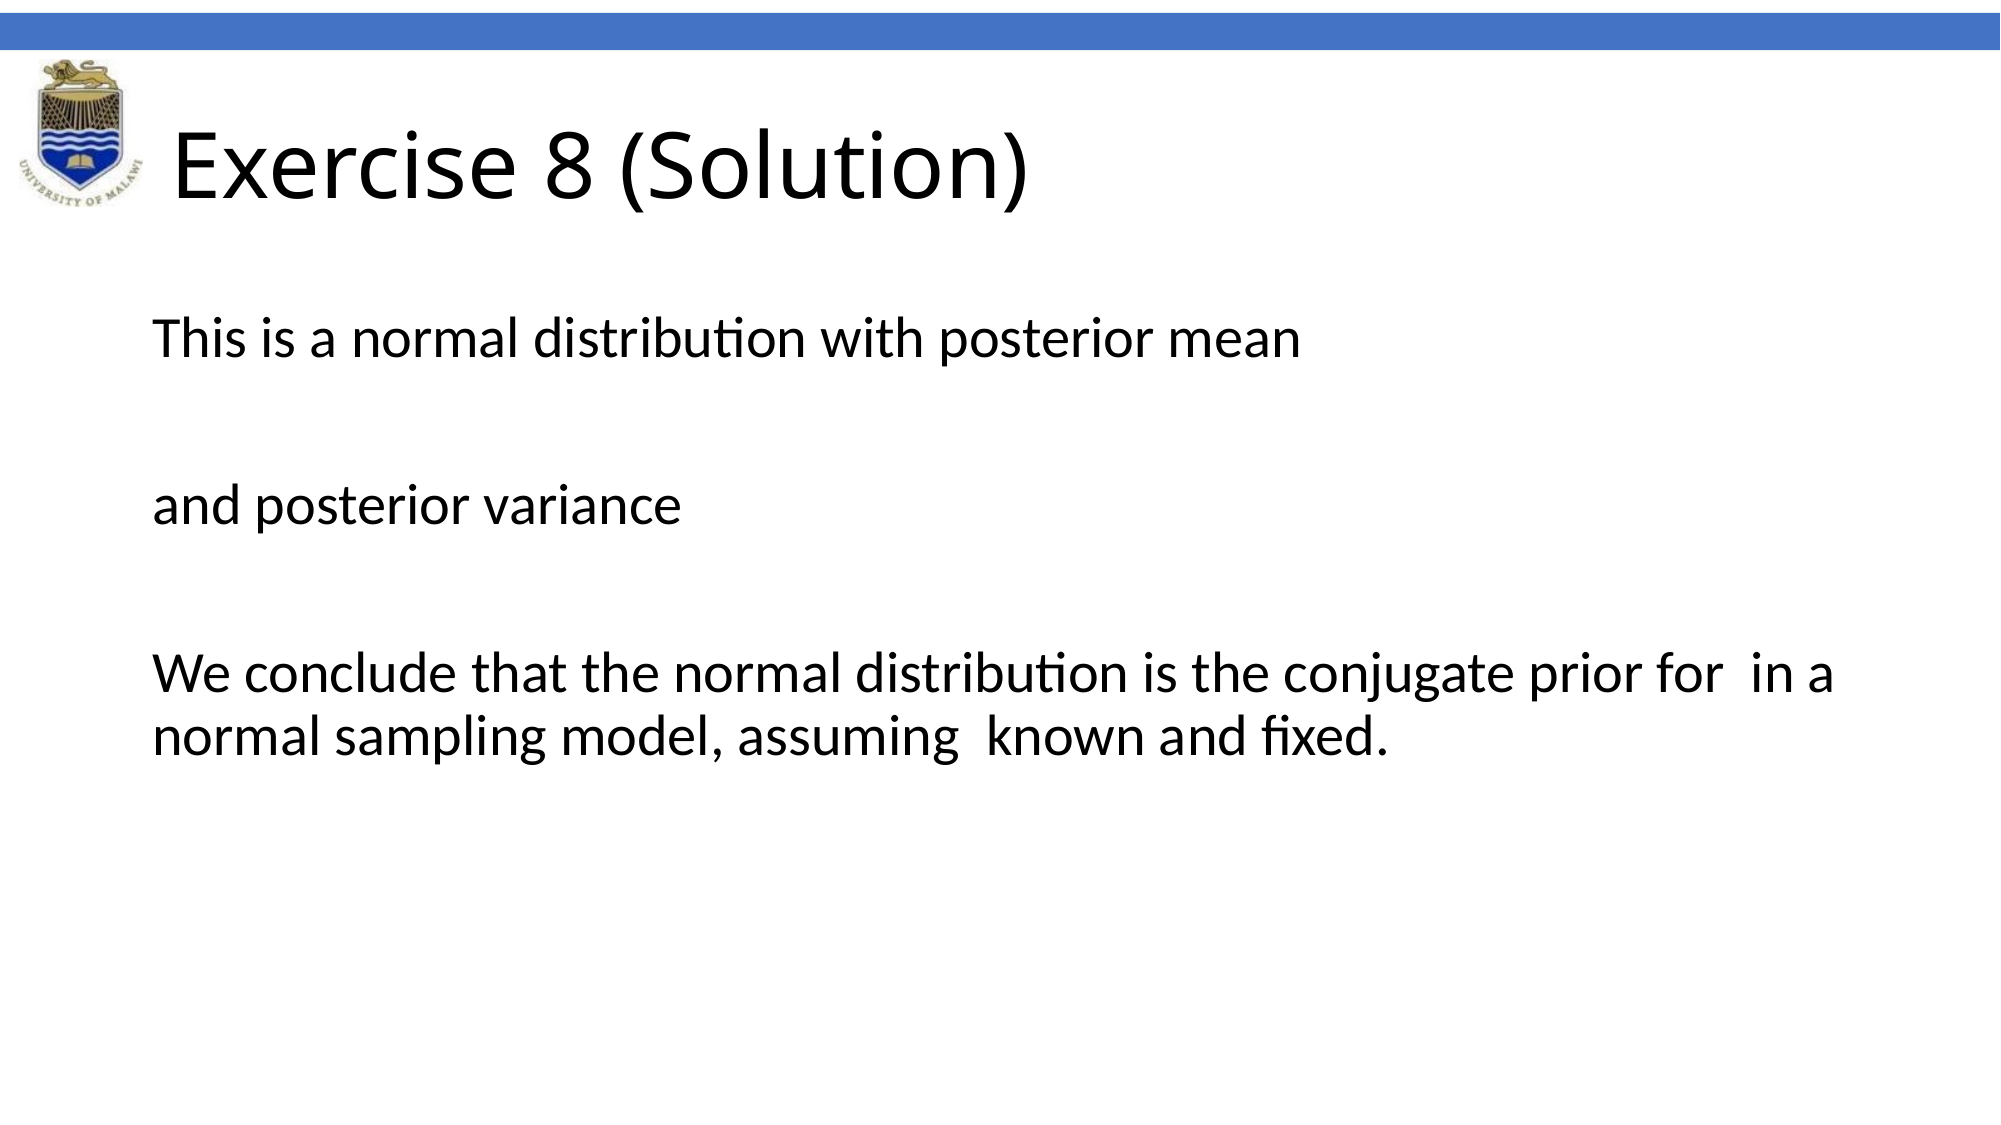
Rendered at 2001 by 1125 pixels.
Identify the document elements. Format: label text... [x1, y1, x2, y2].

title Exercise 8 (Solution) [155, 59, 1851, 278]
picture [19, 59, 143, 207]
